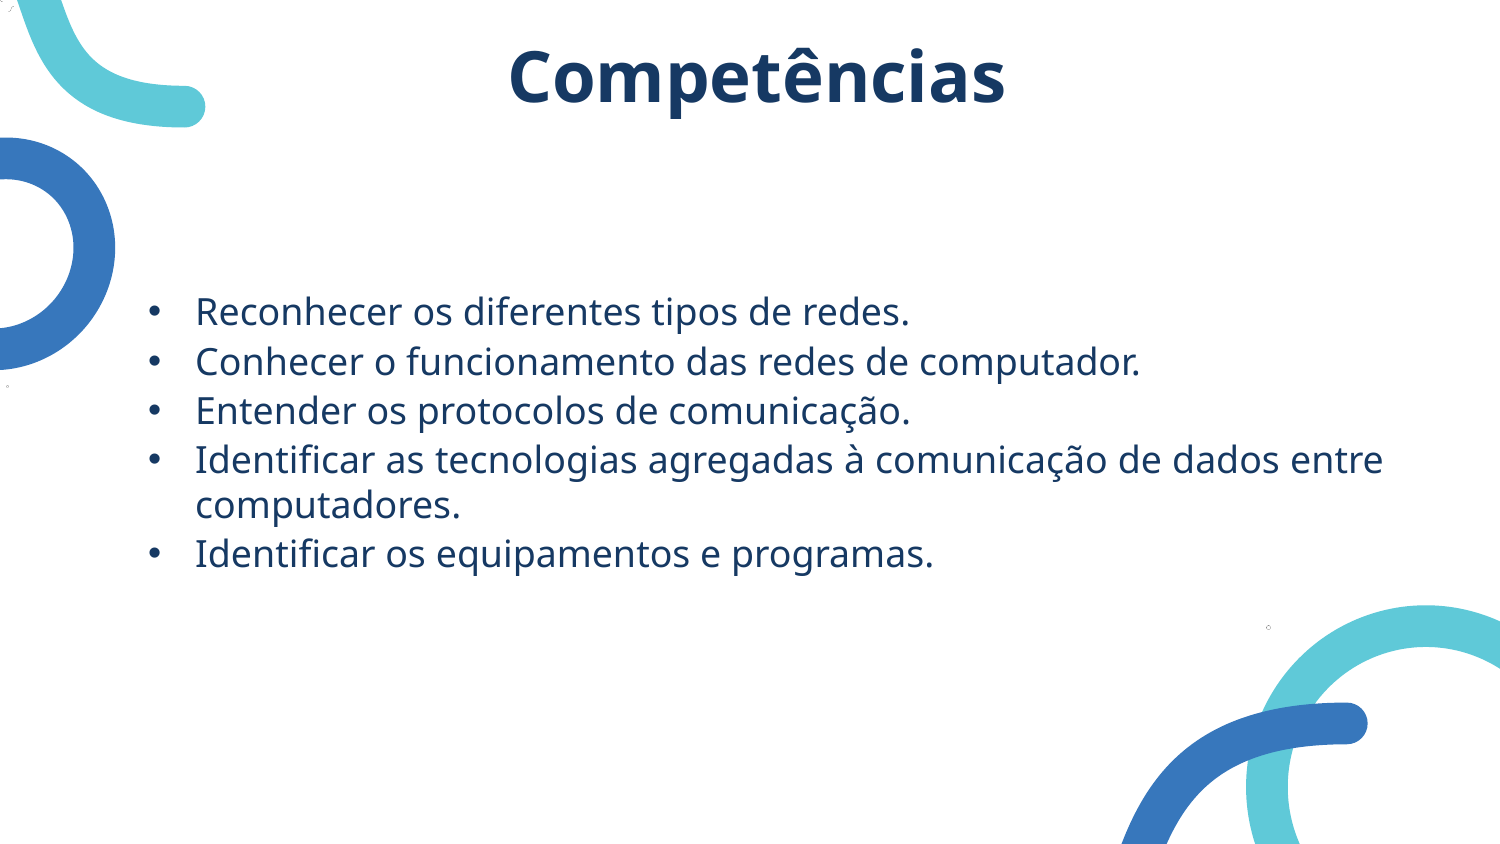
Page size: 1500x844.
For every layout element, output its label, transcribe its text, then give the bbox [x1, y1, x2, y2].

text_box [0, 0, 185, 107]
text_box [896, 723, 1348, 844]
text_box Reconhecer os diferentes tipos de redes. Conhecer o funcionamento das redes de computador. Entender os protocolos de comunicação. Identificar as tecnologias agregadas à comunicação de dados entre computadores. Identificar os equipamentos e programas. [133, 198, 1400, 666]
text_box [1287, 625, 1500, 844]
text_box Competências [6, 24, 1500, 125]
text_box [0, 157, 96, 350]
